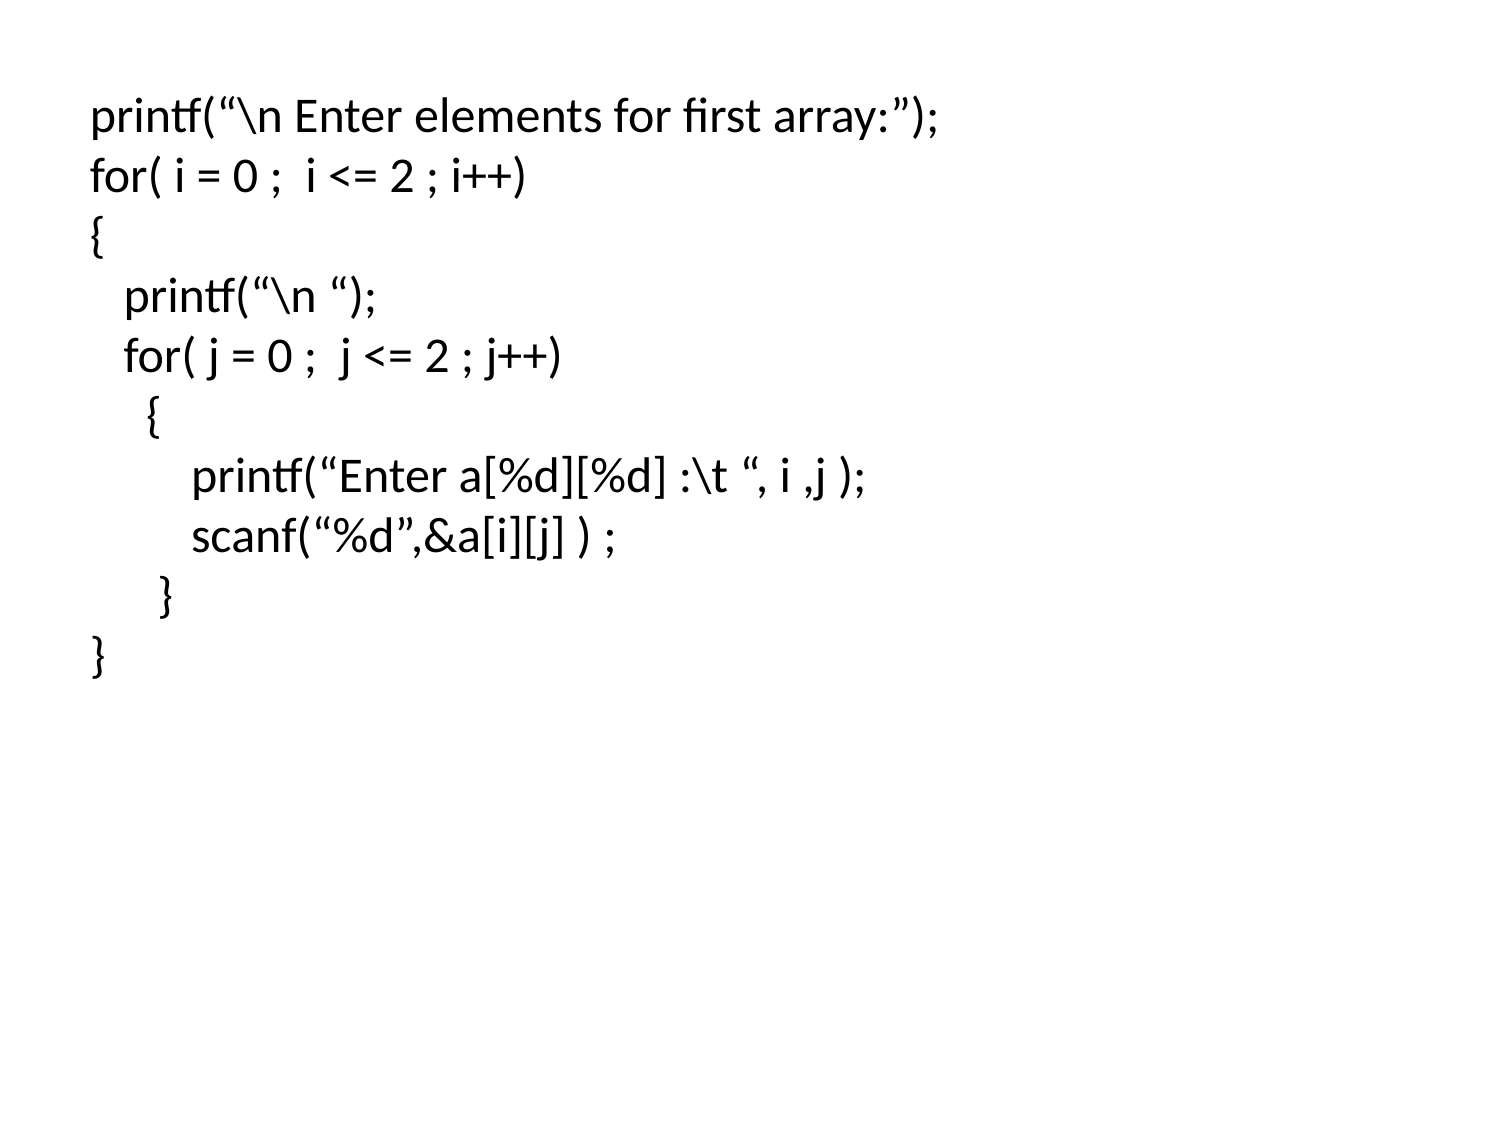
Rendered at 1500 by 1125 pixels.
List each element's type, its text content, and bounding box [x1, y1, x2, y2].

text_box printf(“\n Enter elements for first array:”); for( i = 0 ; i <= 2 ; i++) { printf(“\n “); for( j = 0 ; j <= 2 ; j++) { printf(“Enter a[%d][%d] :\t “, i ,j ); scanf(“%d”,&a[i][j] ) ; } } [75, 74, 1425, 1005]
